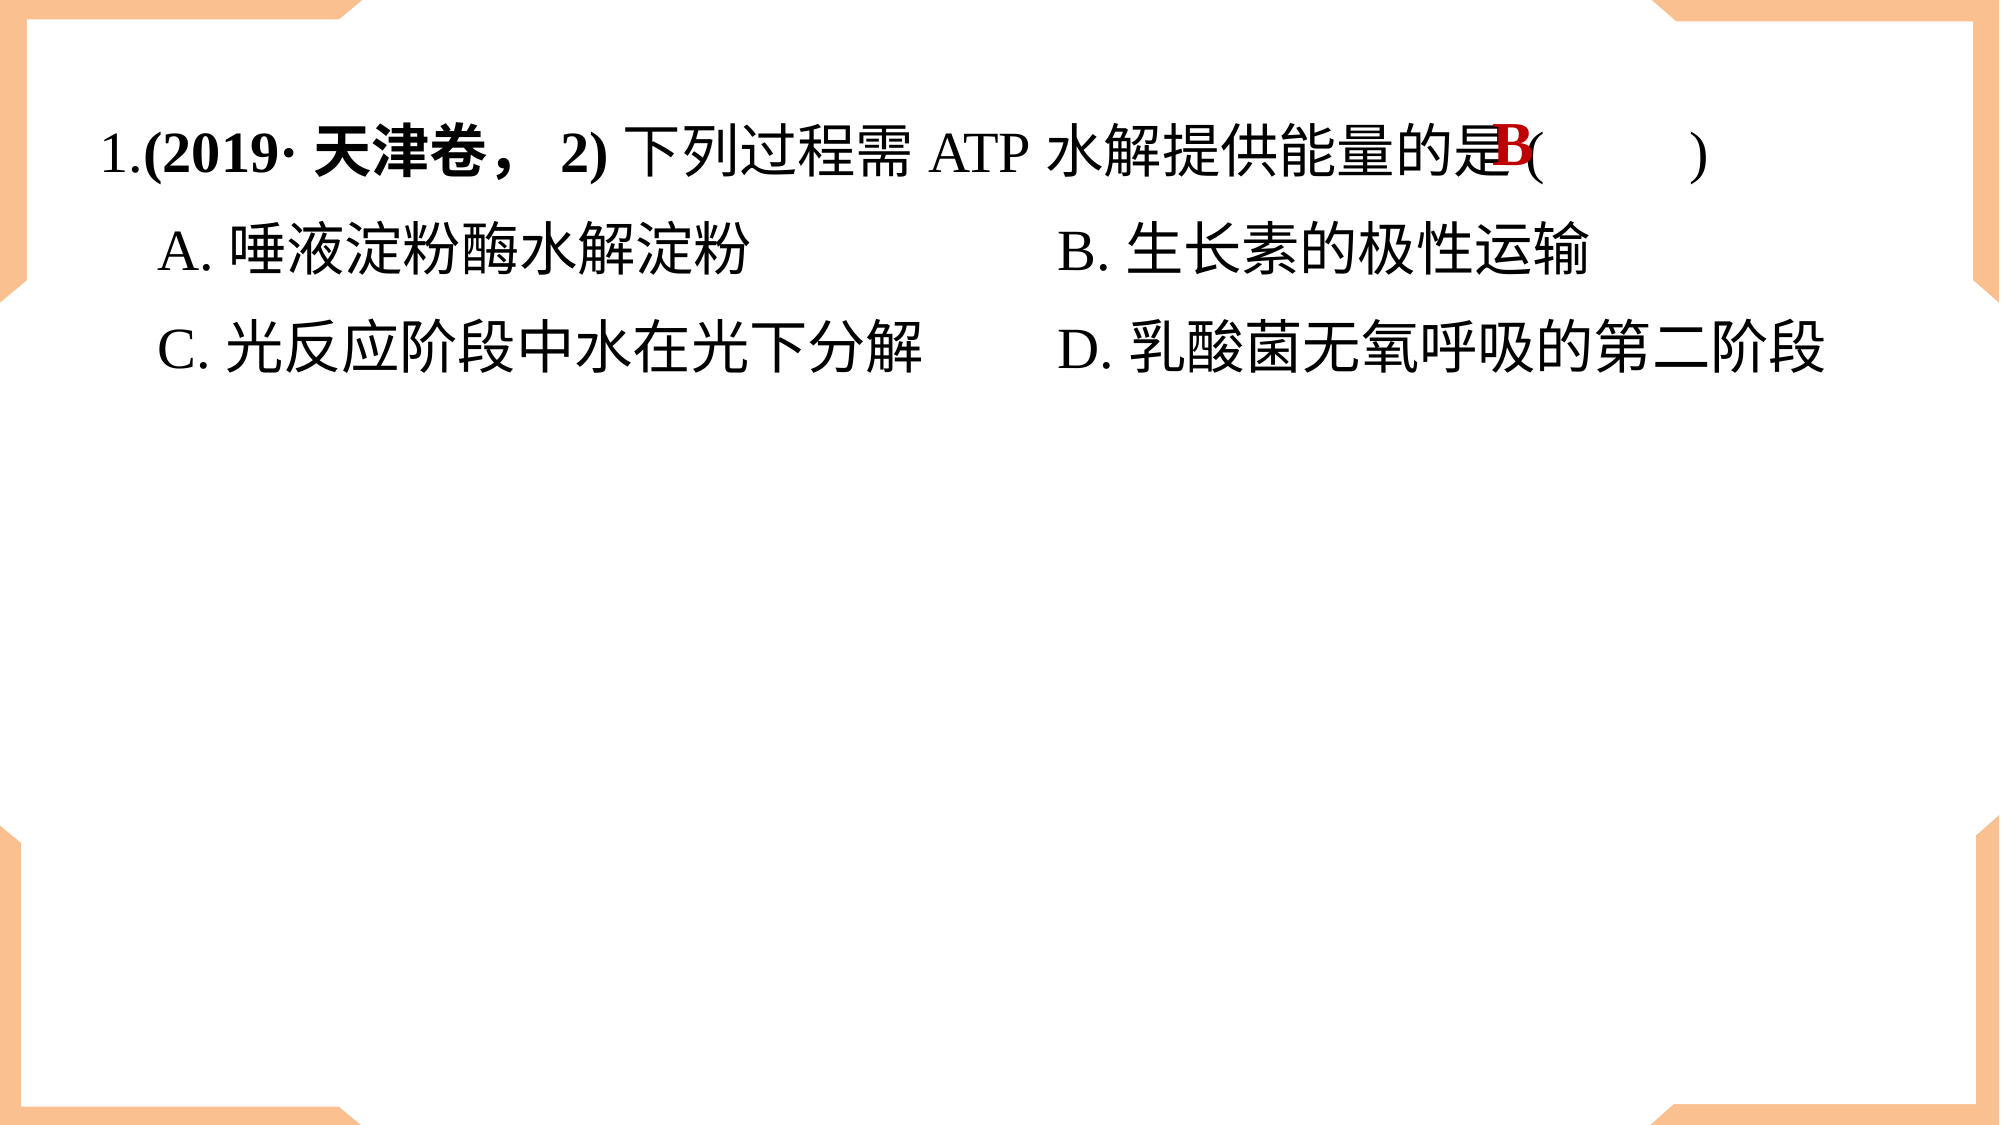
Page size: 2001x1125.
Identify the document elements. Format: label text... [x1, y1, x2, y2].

text_box B [1477, 95, 1550, 186]
text_box 1.(2019·天津卷，2)下列过程需ATP水解提供能量的是( ) A.唾液淀粉酶水解淀粉 B.生长素的极性运输 C.光反应阶段中水在光下分解 D.乳酸菌无氧呼吸的第二阶段 [84, 78, 1962, 388]
